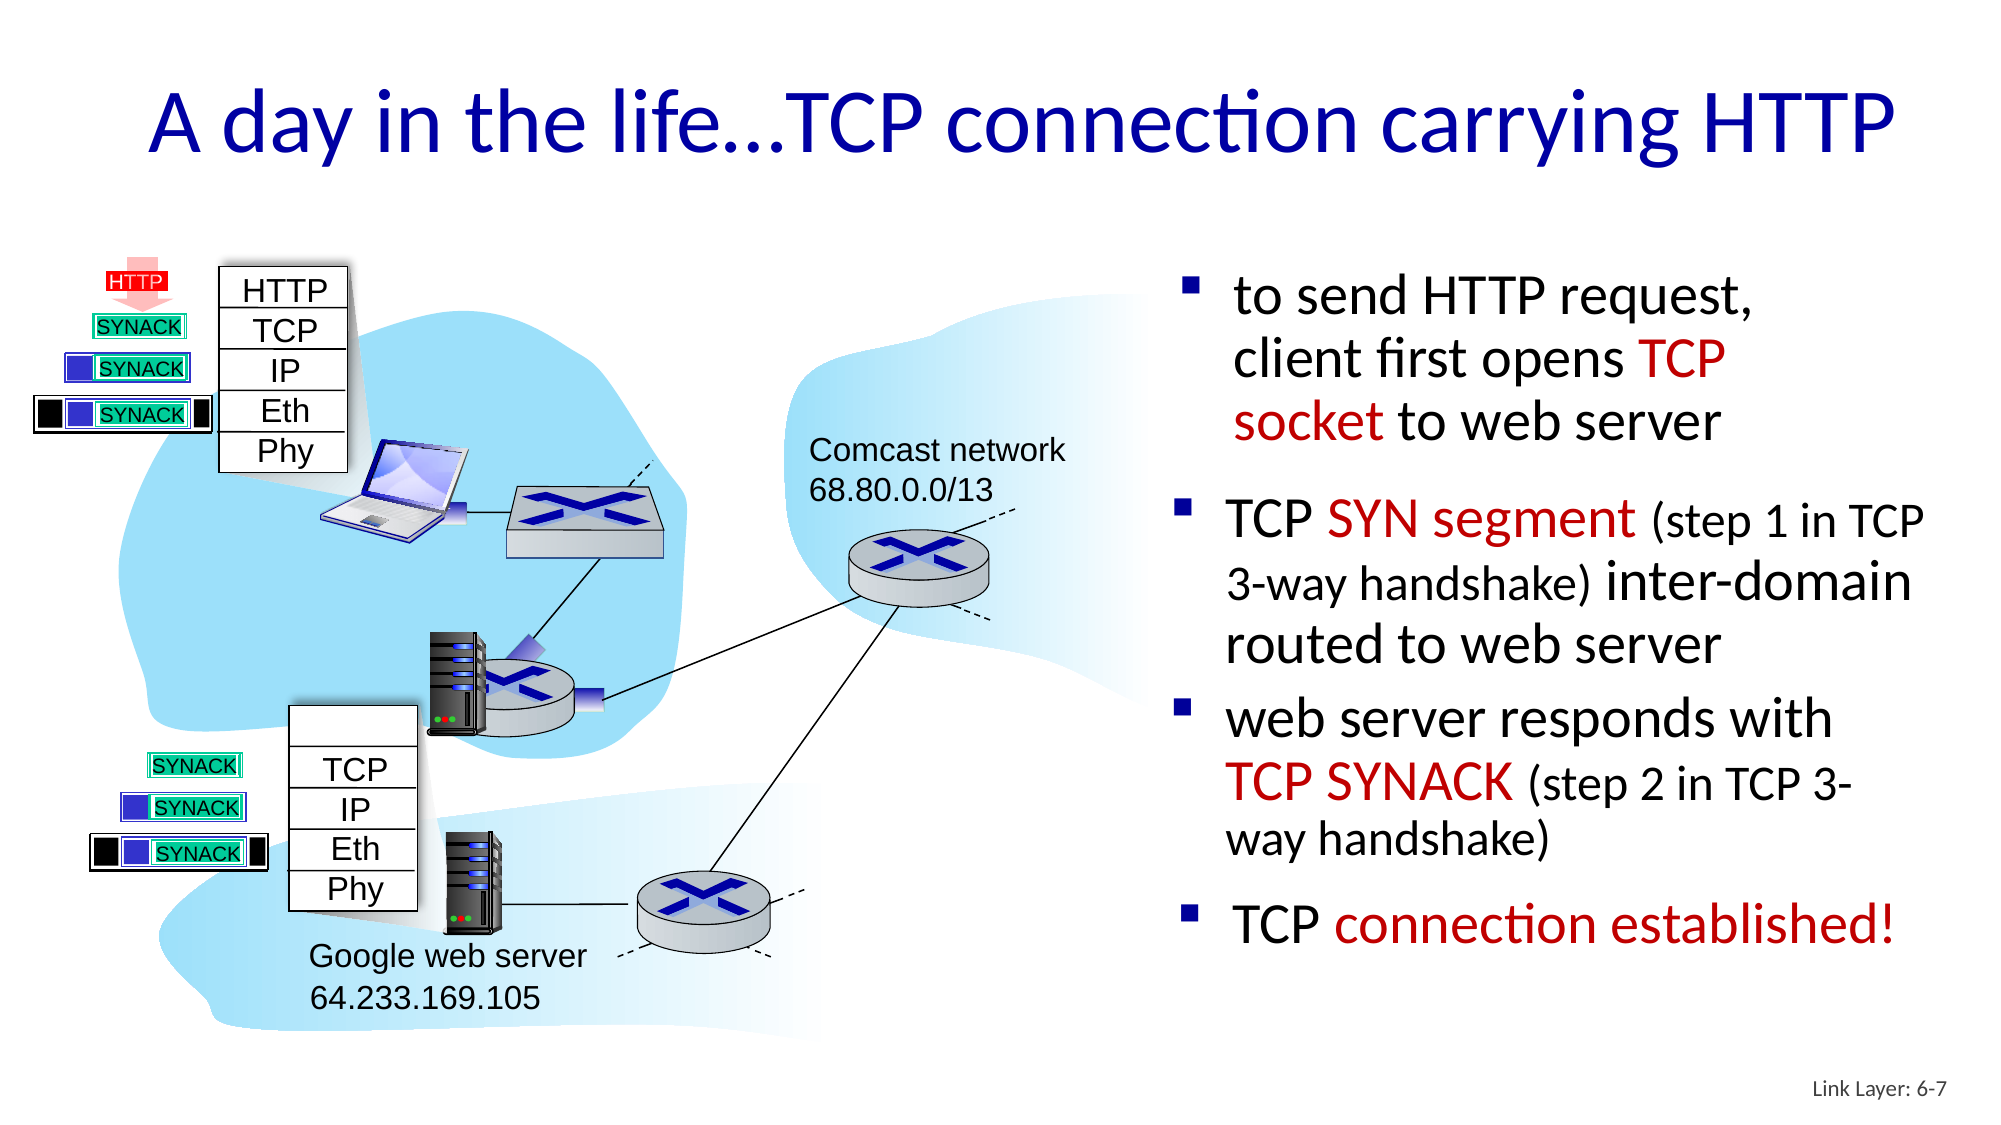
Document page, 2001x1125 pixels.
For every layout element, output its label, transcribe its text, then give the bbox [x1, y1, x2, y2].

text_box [637, 871, 771, 954]
text_box [784, 294, 1357, 710]
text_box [287, 700, 447, 933]
text_box [159, 783, 1173, 1047]
text_box to send HTTP request, client first opens TCP socket to web server [1162, 257, 1857, 414]
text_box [506, 486, 664, 559]
text_box 64.233.169.105 [295, 982, 557, 1024]
title A day in the life…TCP connection carrying HTTP [133, 49, 1938, 197]
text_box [771, 889, 805, 909]
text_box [443, 832, 503, 935]
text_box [924, 594, 991, 620]
text_box [118, 310, 688, 759]
text_box TCP connection established! [1161, 885, 1982, 974]
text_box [427, 632, 487, 736]
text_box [319, 439, 470, 547]
text_box TCP SYN segment (step 1 in TCP 3-way handshake) inter-domain routed to web server [1154, 479, 1940, 642]
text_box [90, 832, 268, 873]
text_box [34, 306, 212, 435]
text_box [848, 529, 989, 608]
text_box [93, 257, 179, 306]
slide_number Link Layer: 6-7 [1512, 1056, 1963, 1117]
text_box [617, 937, 666, 957]
text_box Comcast network 68.80.0.0/13 [794, 421, 1091, 516]
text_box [447, 659, 575, 737]
text_box web server responds with TCP SYNACK (step 2 in TCP 3-way handshake) [1154, 679, 1918, 842]
text_box Google web server [293, 926, 603, 982]
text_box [217, 261, 378, 502]
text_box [949, 509, 1016, 535]
text_box [575, 688, 605, 712]
text_box [506, 634, 546, 659]
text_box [89, 745, 268, 875]
